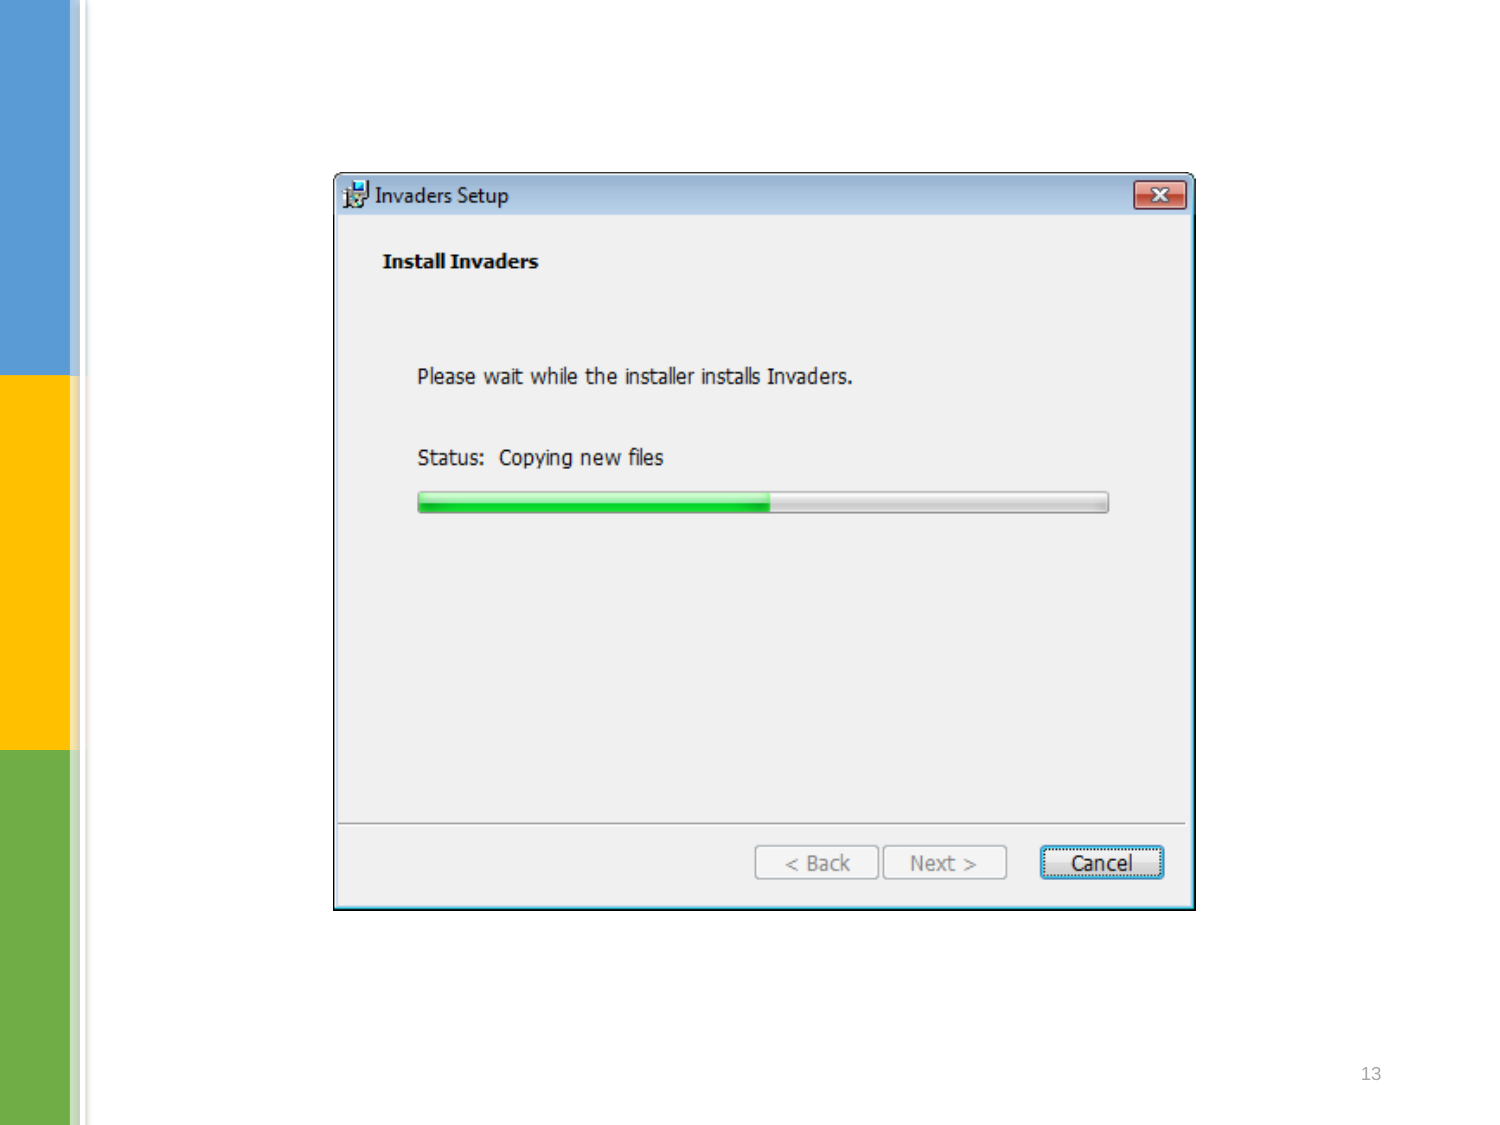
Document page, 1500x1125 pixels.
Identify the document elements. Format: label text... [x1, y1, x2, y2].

slide_number 13 [993, 1042, 1397, 1103]
picture [333, 171, 1196, 912]
